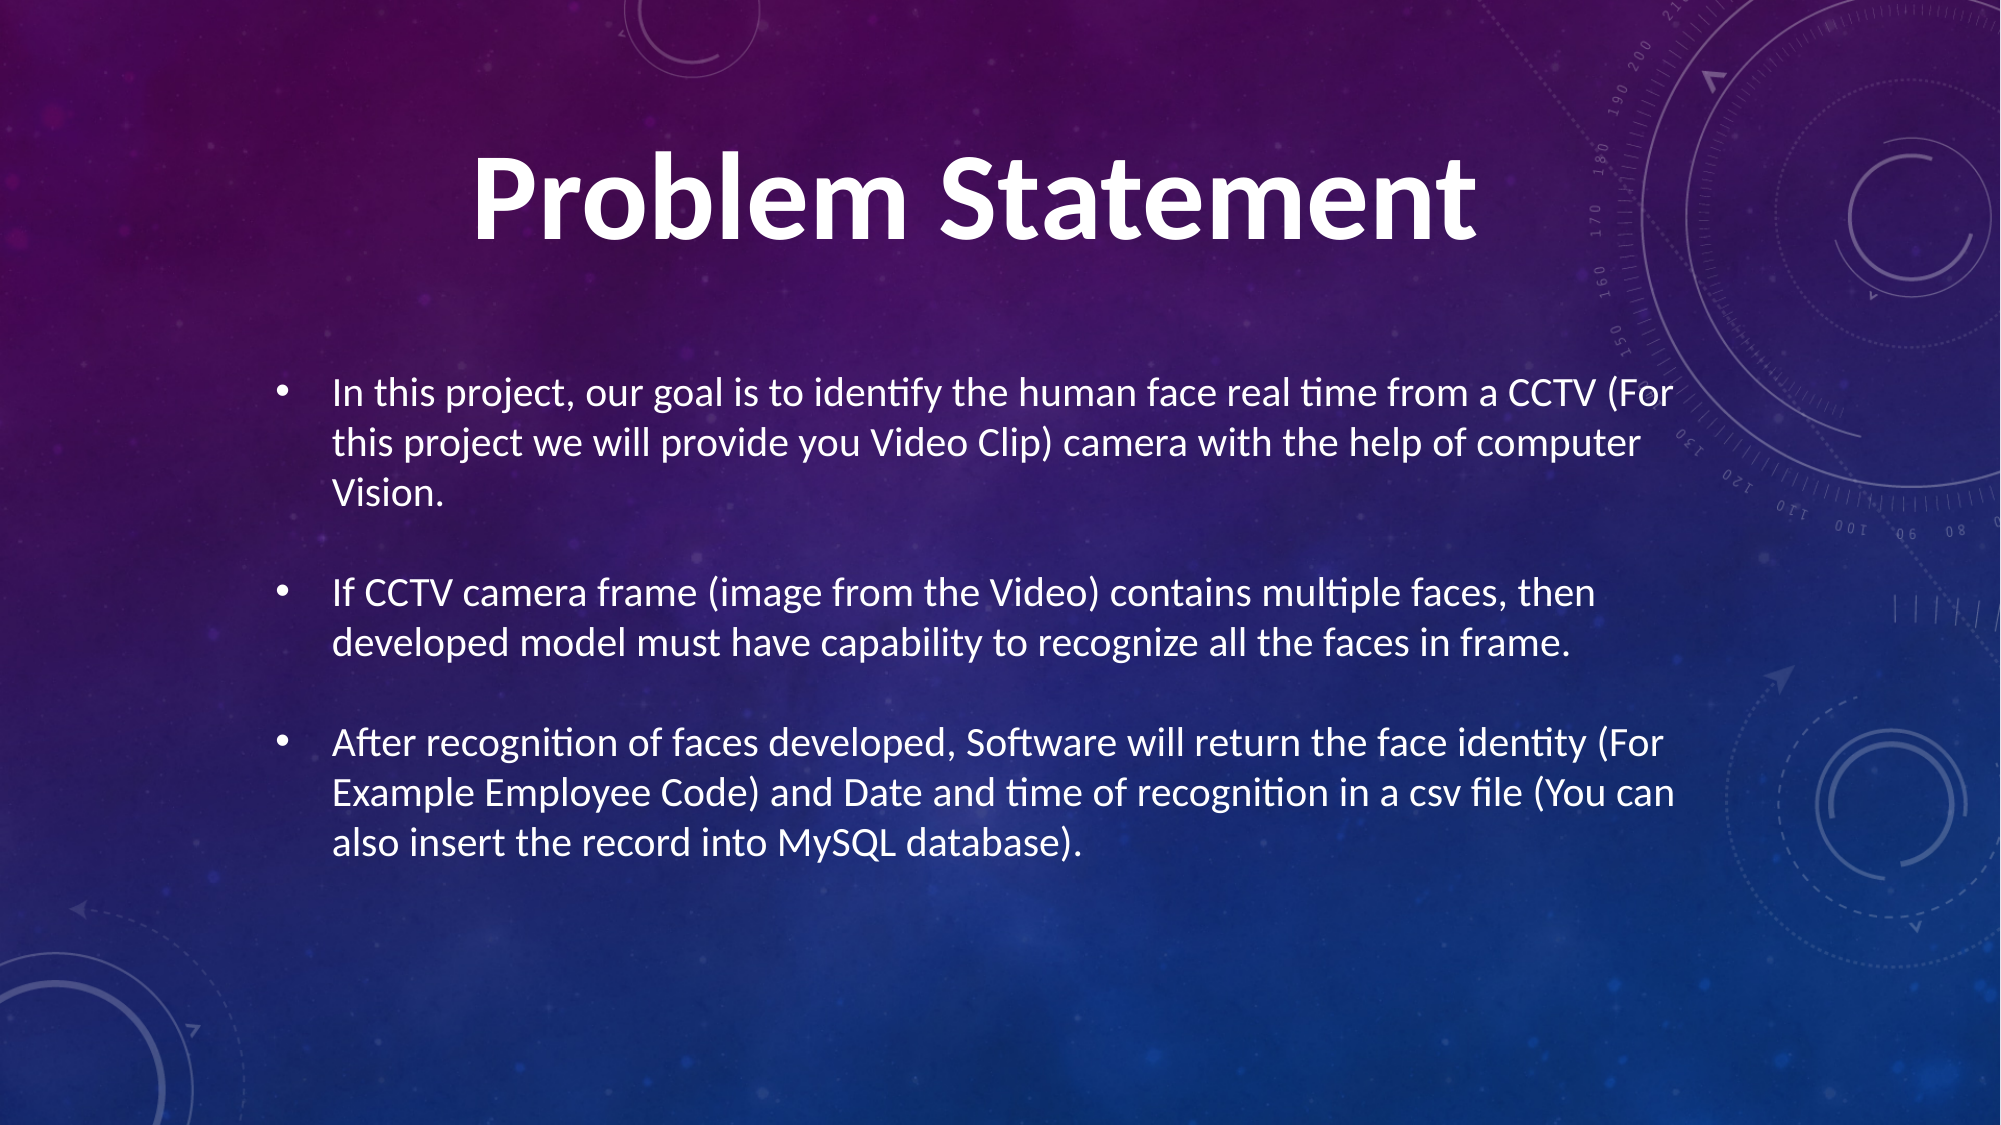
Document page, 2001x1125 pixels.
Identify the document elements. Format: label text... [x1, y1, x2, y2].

text_box Problem Statement [457, 107, 1601, 272]
picture [0, 0, 2001, 1125]
text_box In this project, our goal is to identify the human face real time from a CCTV (For this project we will provide you Video Clip) camera with the help of computer Vision. If CCTV camera frame (image from the Video) contains multiple faces, then developed model must have capability to recognize all the faces in frame. After recognition of faces developed, Software will return the face identity (For Example Employee Code) and Date and time of recognition in a csv file (You can also insert the record into MySQL database). [260, 357, 1740, 873]
